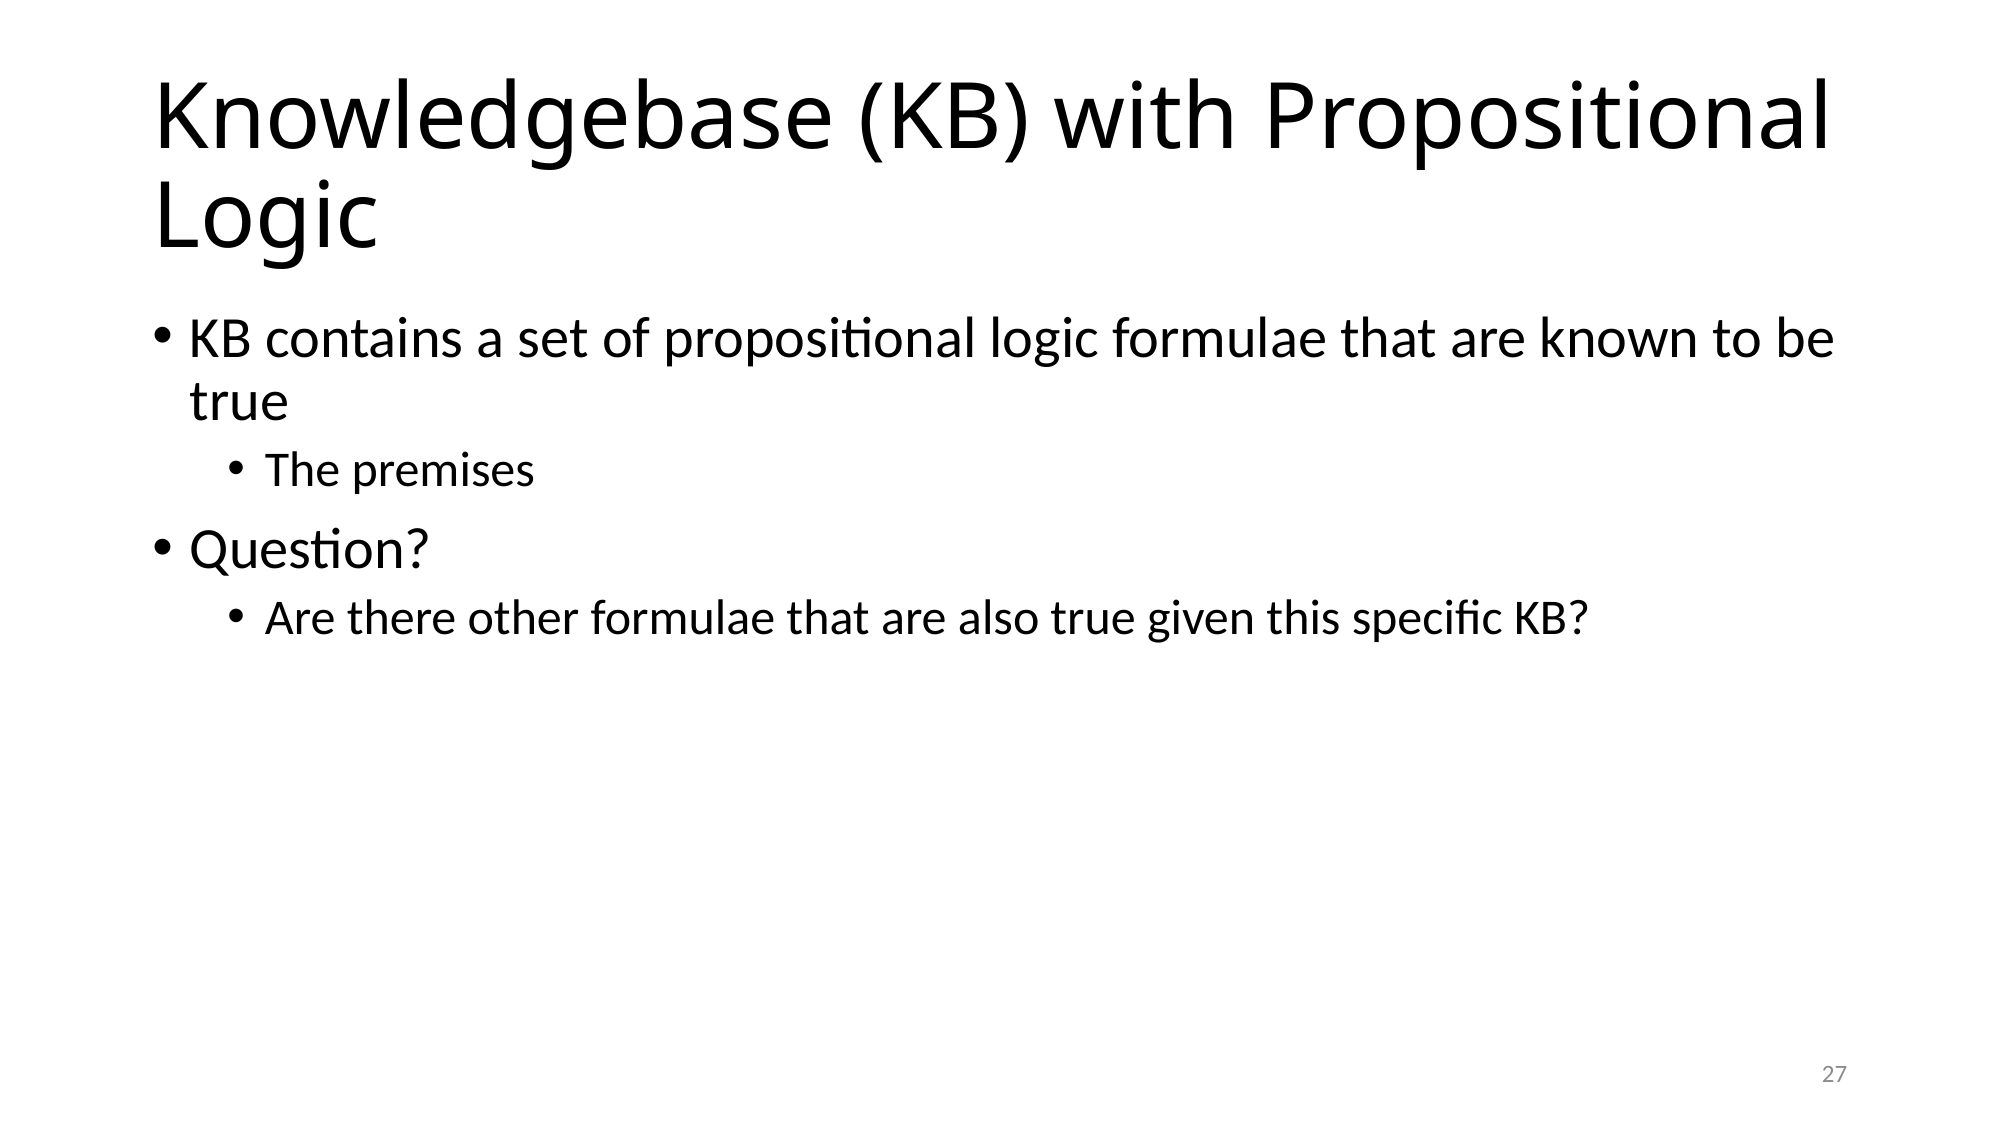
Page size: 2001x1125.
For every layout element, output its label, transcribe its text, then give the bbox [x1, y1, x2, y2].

list KB contains a set of propositional logic formulae that are known to be true The premises Question? Are there other formulae that are also true given this specific KB? [137, 299, 1863, 1014]
slide_number 27 [1412, 1042, 1863, 1103]
title Knowledgebase (KB) with Propositional Logic [137, 59, 1863, 278]
